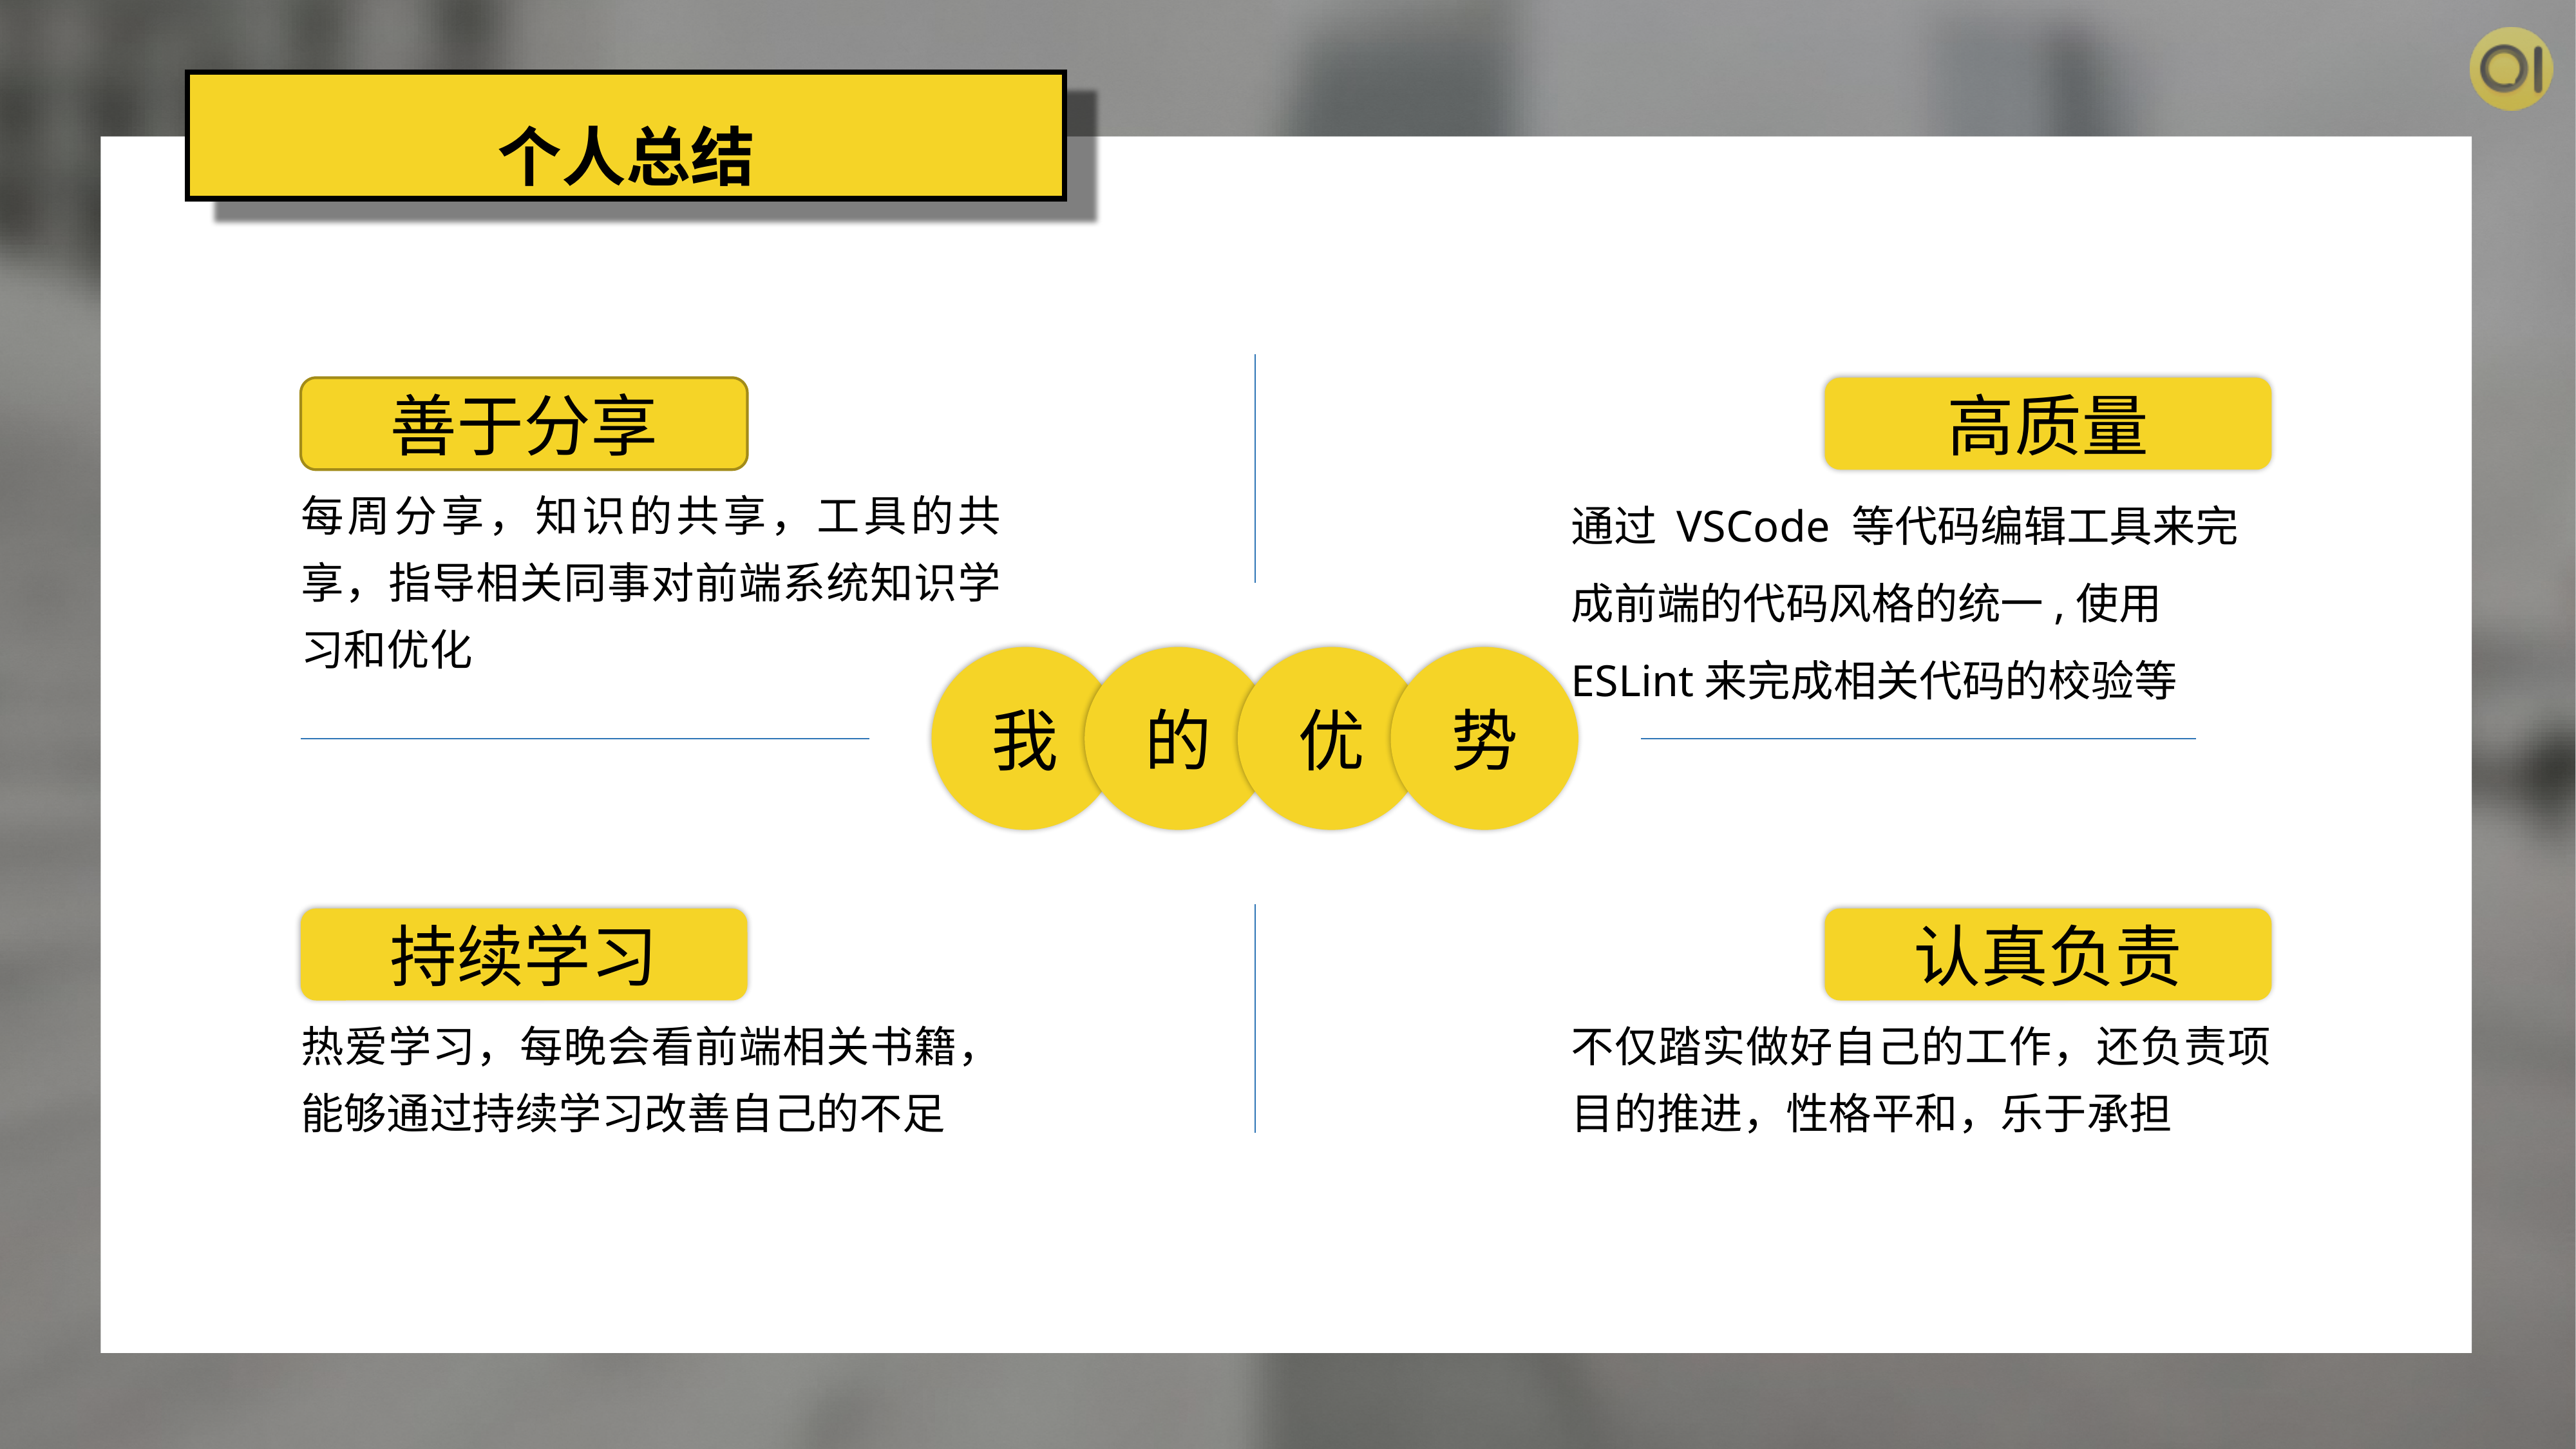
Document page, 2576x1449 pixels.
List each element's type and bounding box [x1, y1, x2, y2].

picture [0, 0, 2575, 1449]
text_box [100, 78, 2472, 1354]
text_box [300, 354, 2274, 1191]
